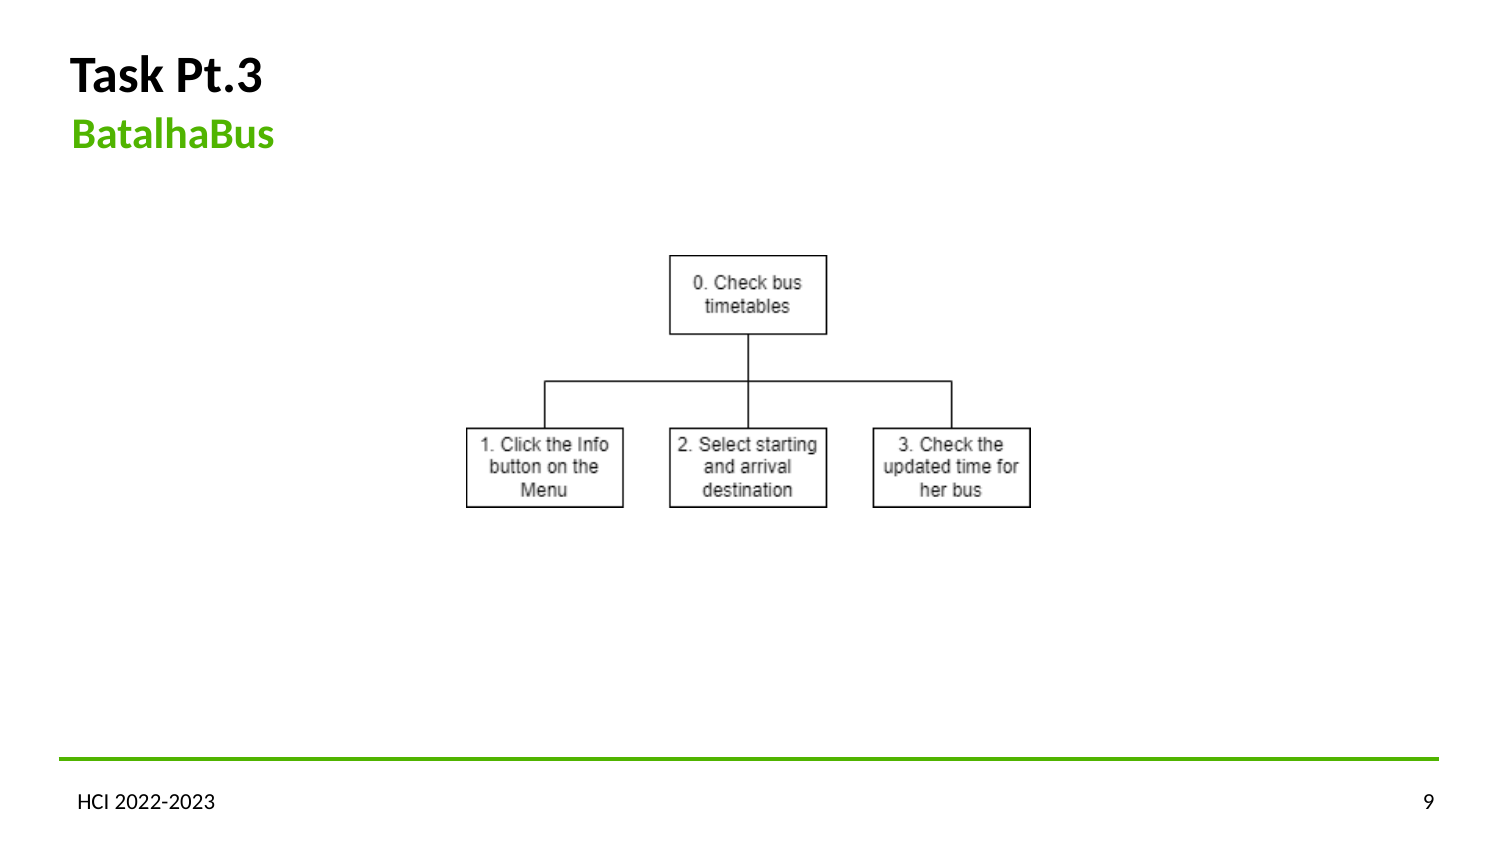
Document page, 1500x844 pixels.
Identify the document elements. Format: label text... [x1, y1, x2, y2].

text_box Task Pt.3 [58, 41, 1441, 109]
text_box HCI 2022-2023 [66, 781, 473, 820]
text_box ‹#› [1355, 781, 1446, 820]
text_box BatalhaBus [71, 105, 285, 211]
picture [466, 255, 1031, 508]
